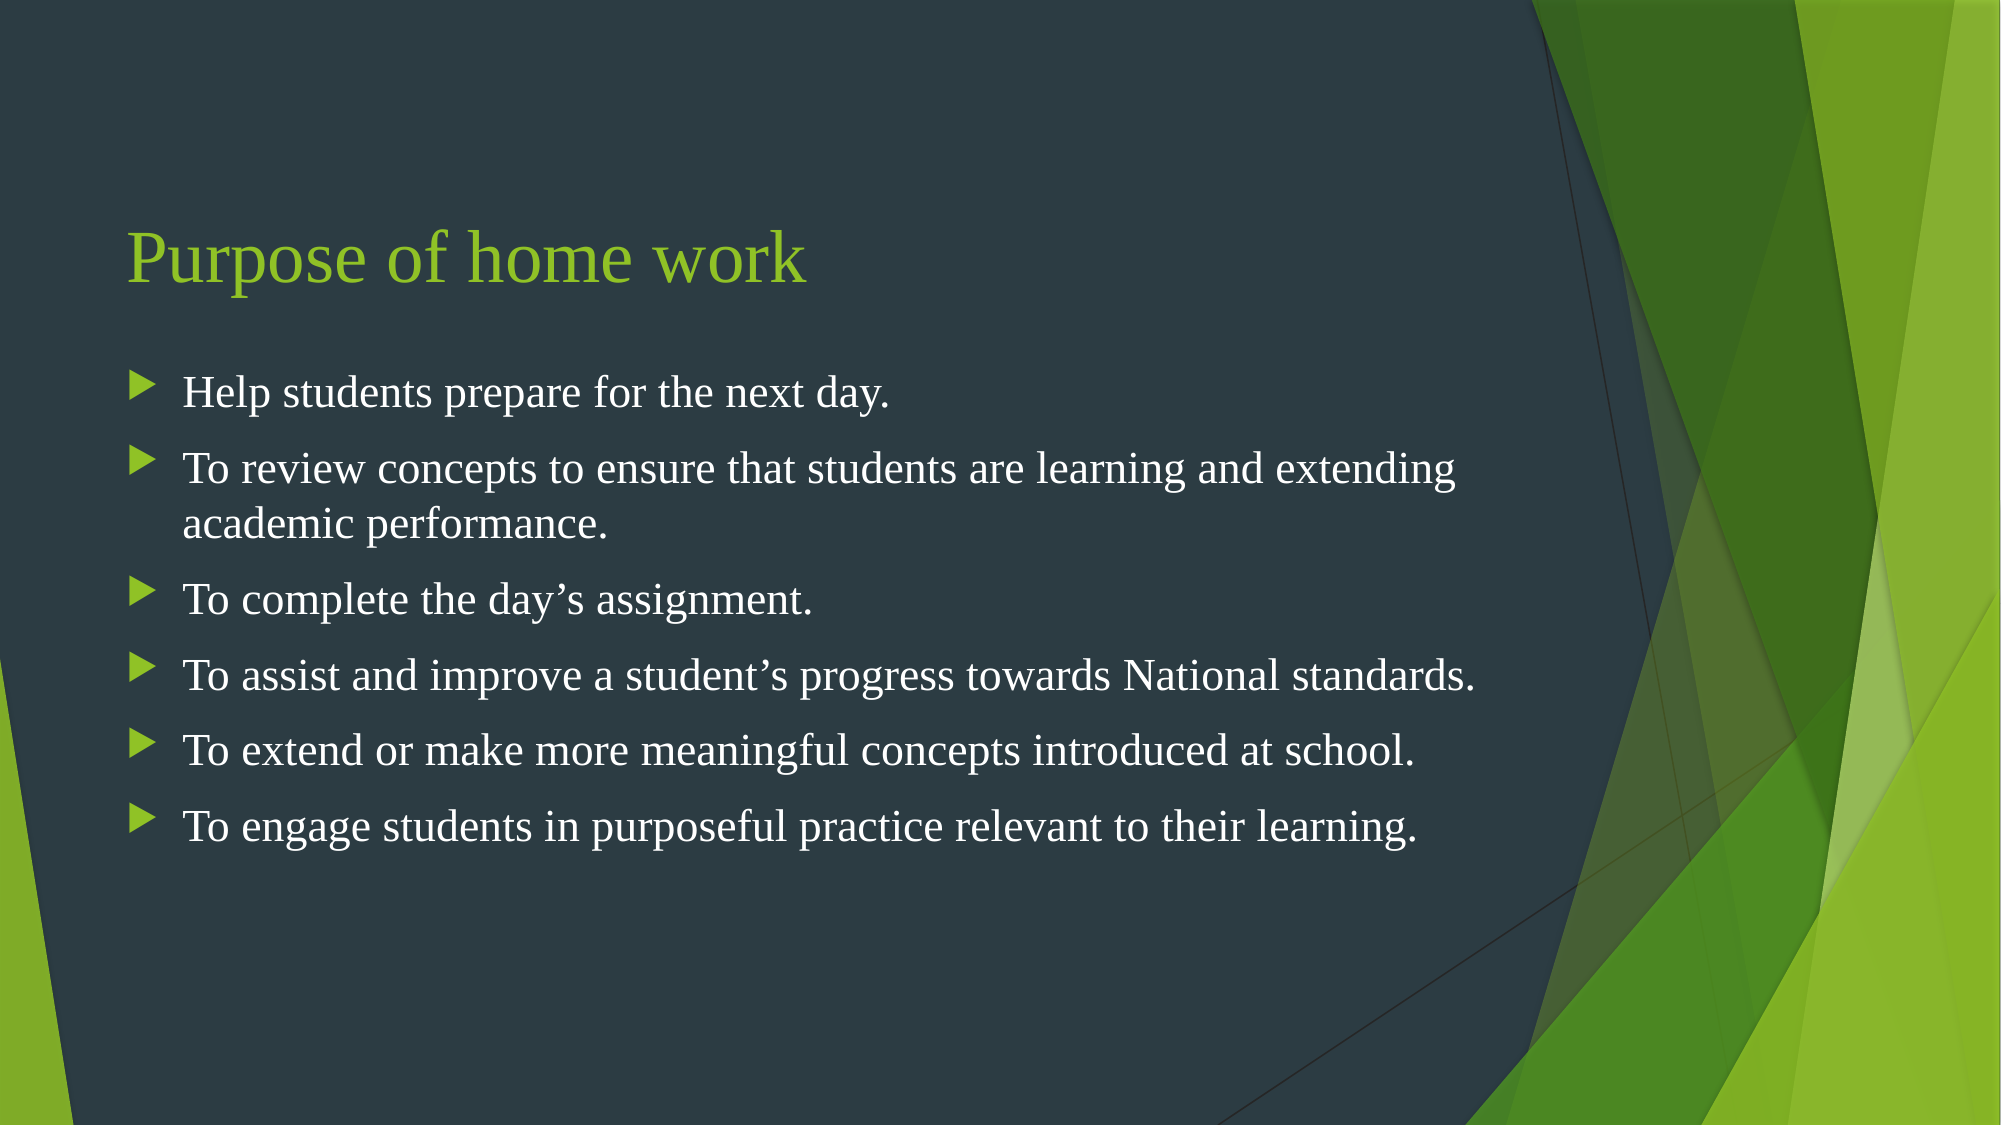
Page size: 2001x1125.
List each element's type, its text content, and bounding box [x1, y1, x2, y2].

list Help students prepare for the next day. To review concepts to ensure that students are learning and extending academic performance. To complete the day’s assignment. To assist and improve a student’s progress towards National standards. To extend or make more meaningful concepts introduced at school. To engage students in purposeful practice relevant to their learning. [111, 354, 1522, 992]
title Purpose of home work [111, 200, 1522, 354]
